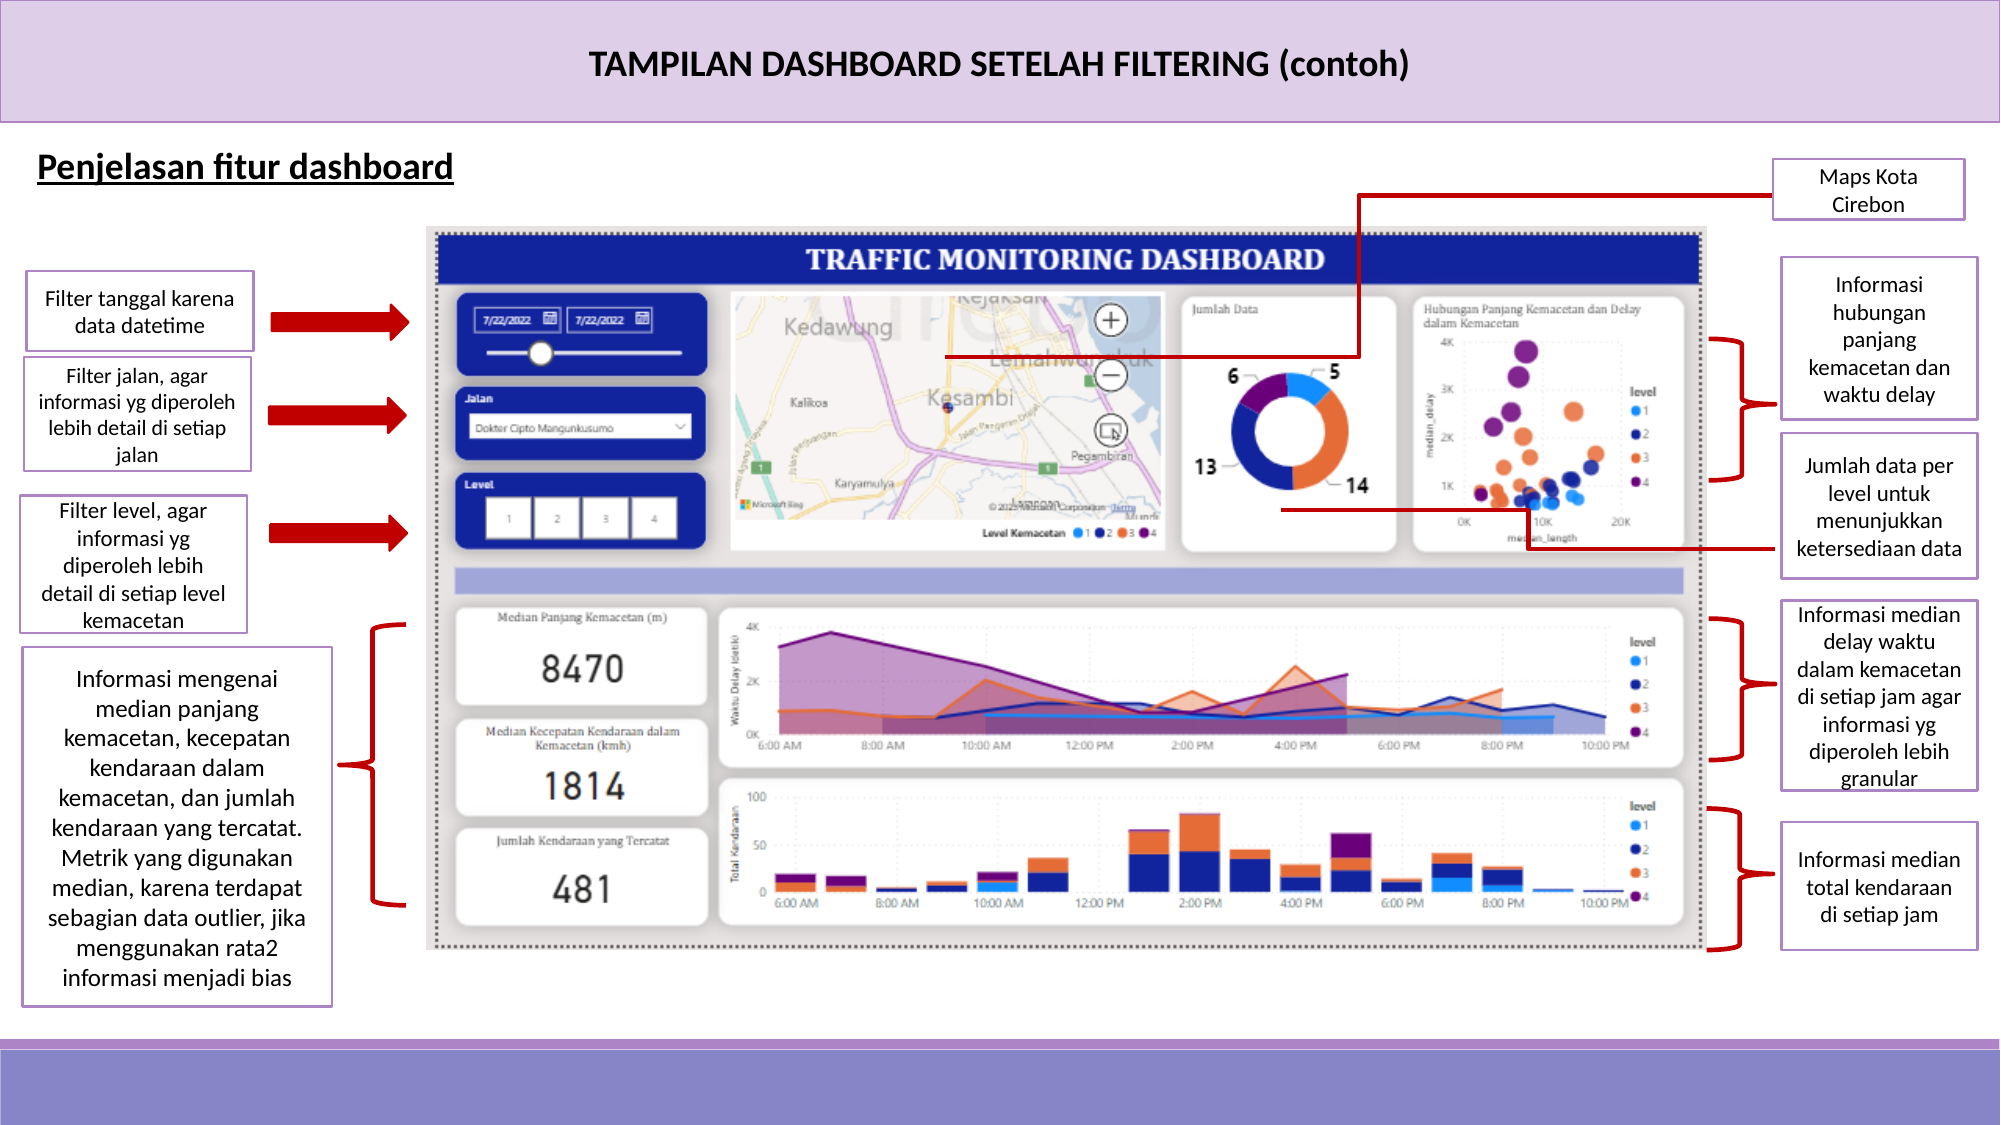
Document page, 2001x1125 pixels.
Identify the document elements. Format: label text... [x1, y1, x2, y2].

text_box Informasi mengenai median panjang kemacetan, kecepatan kendaraan dalam kemacetan, dan jumlah kendaraan yang tercatat. Metrik yang digunakan median, karena terdapat sebagian data outlier, jika menggunakan rata2 informasi menjadi bias [21, 646, 333, 1008]
text_box [269, 514, 408, 552]
text_box TAMPILAN DASHBOARD SETELAH FILTERING (contoh) [0, 0, 2000, 123]
text_box Filter level, agar informasi yg diperoleh lebih detail di setiap level kemacetan [19, 494, 248, 634]
text_box [270, 303, 410, 341]
text_box Jumlah data per level untuk menunjukkan ketersediaan data [1780, 432, 1979, 580]
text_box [944, 194, 1774, 358]
text_box [1714, 366, 1777, 482]
text_box Informasi median delay waktu dalam kemacetan di setiap jam agar informasi yg diperoleh lebih granular [1780, 599, 1979, 792]
text_box Maps Kota Cirebon [1772, 158, 1966, 221]
text_box Informasi median total kendaraan di setiap jam [1780, 821, 1979, 951]
text_box Filter tanggal karena data datetime [25, 270, 255, 352]
text_box Penjelasan fitur dashboard [22, 134, 472, 195]
text_box [1714, 617, 1777, 762]
text_box Filter jalan, agar informasi yg diperoleh lebih detail di setiap jalan [23, 356, 252, 472]
text_box [267, 396, 407, 435]
picture [426, 225, 1707, 951]
text_box [1714, 807, 1775, 951]
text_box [1280, 509, 1776, 550]
text_box Informasi hubungan panjang kemacetan dan waktu delay [1780, 256, 1979, 421]
text_box [338, 623, 406, 907]
